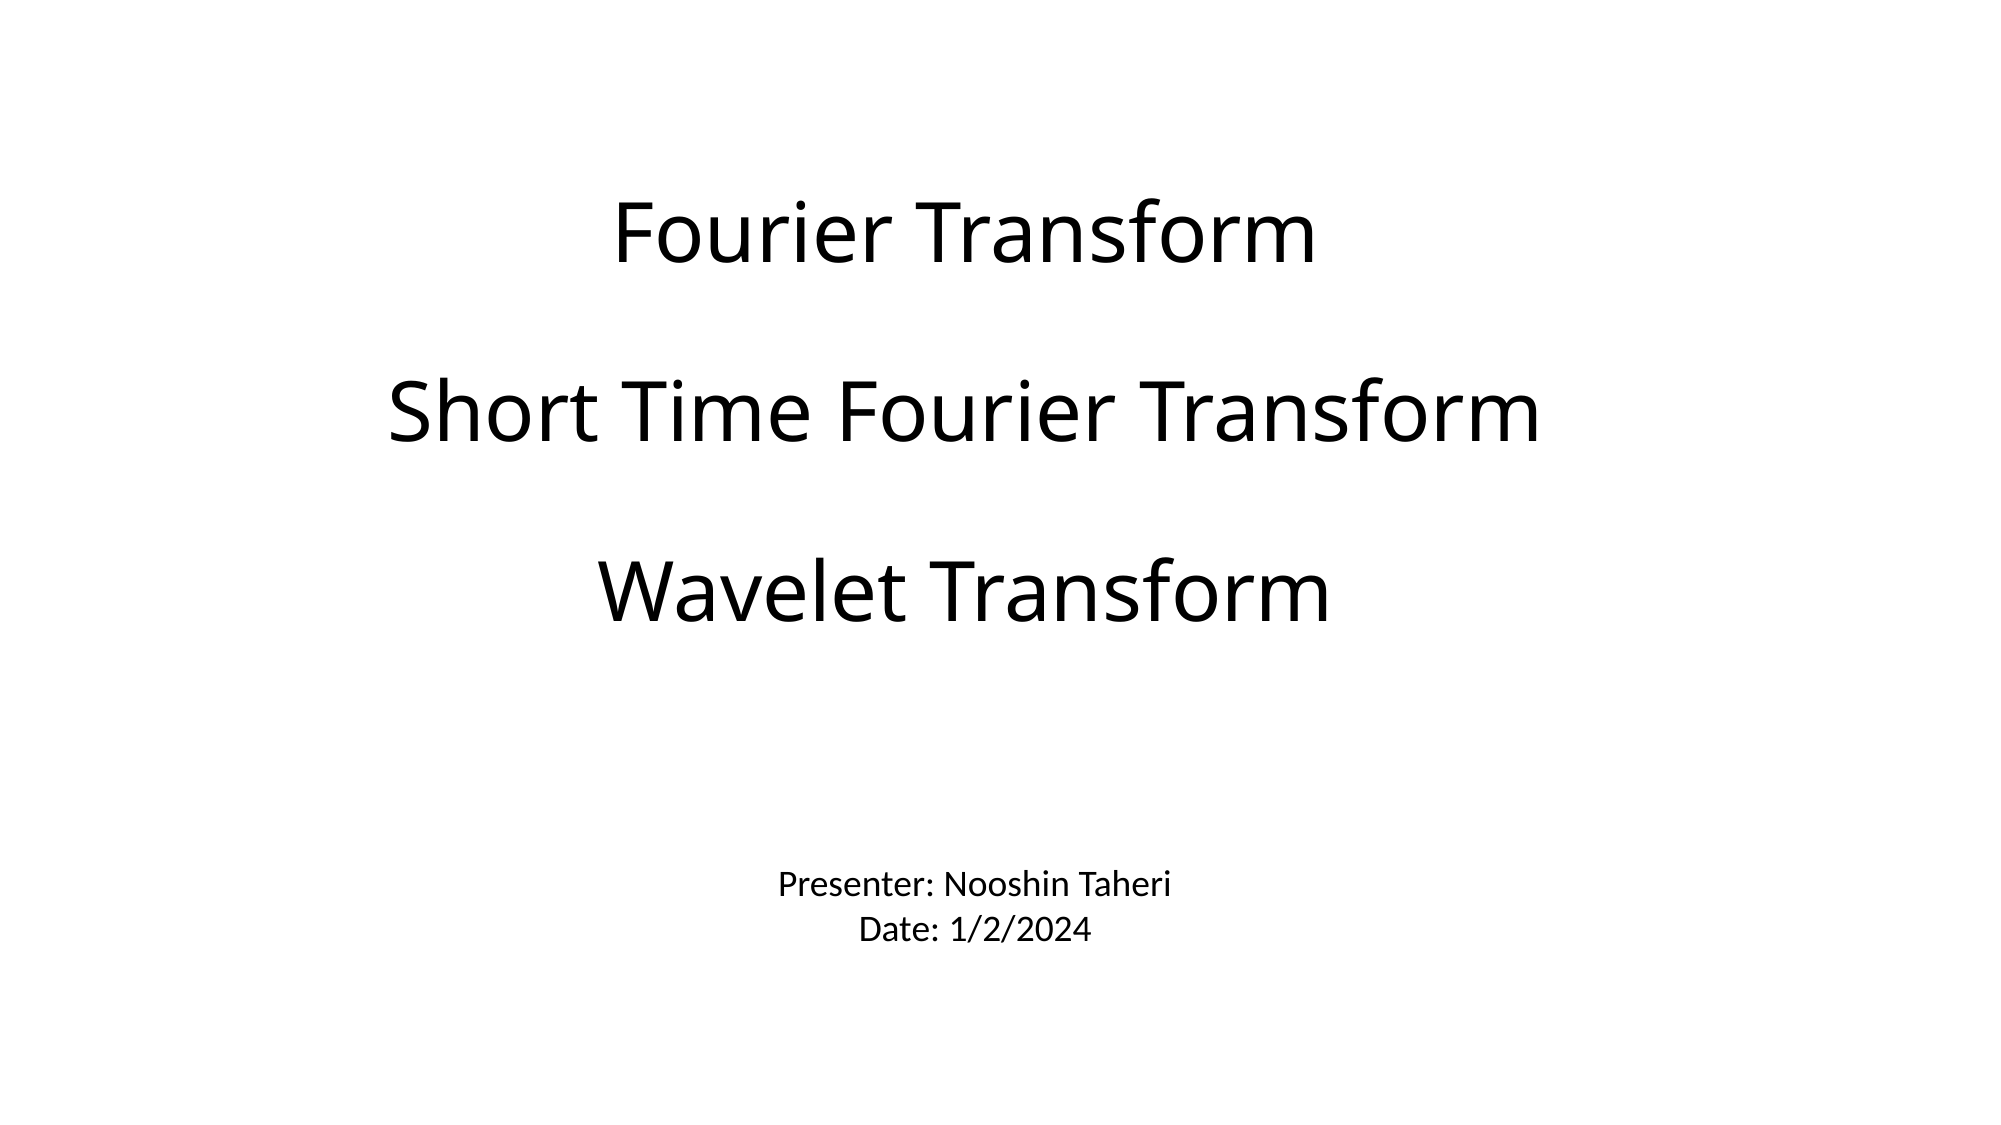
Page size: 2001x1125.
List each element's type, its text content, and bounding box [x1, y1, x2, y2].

text_box Presenter: Nooshin Taheri Date: 1/2/2024 [695, 852, 1255, 957]
title Fourier Transform Short Time Fourier Transform Wavelet Transform [148, 255, 1784, 648]
